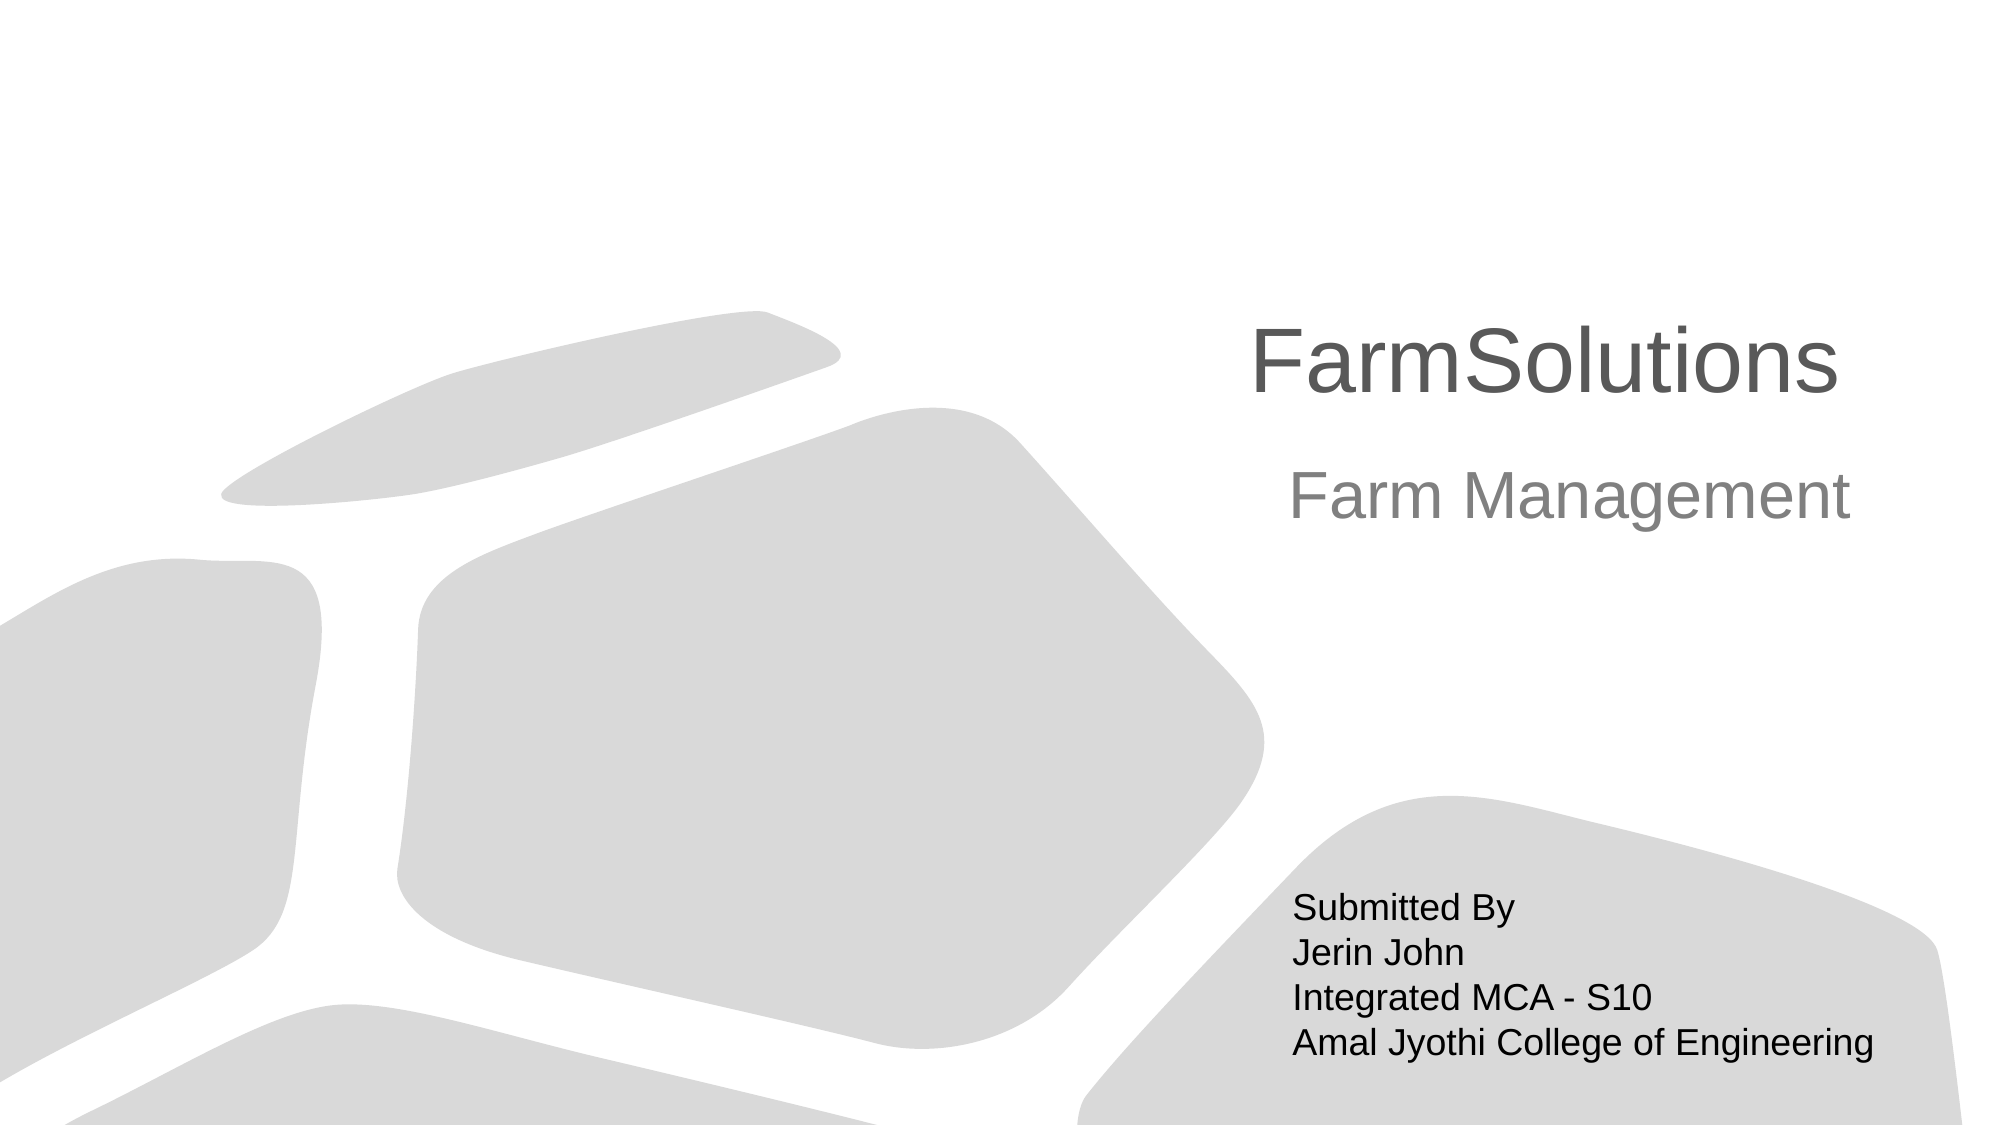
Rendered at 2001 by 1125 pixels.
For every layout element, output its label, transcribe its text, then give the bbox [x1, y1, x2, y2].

title FarmSolutions [753, 296, 1857, 415]
subtitle Farm Management [763, 444, 1867, 563]
text_box Submitted By Jerin John Integrated MCA - S10 Amal Jyothi College of Engineering [1277, 875, 1905, 1071]
